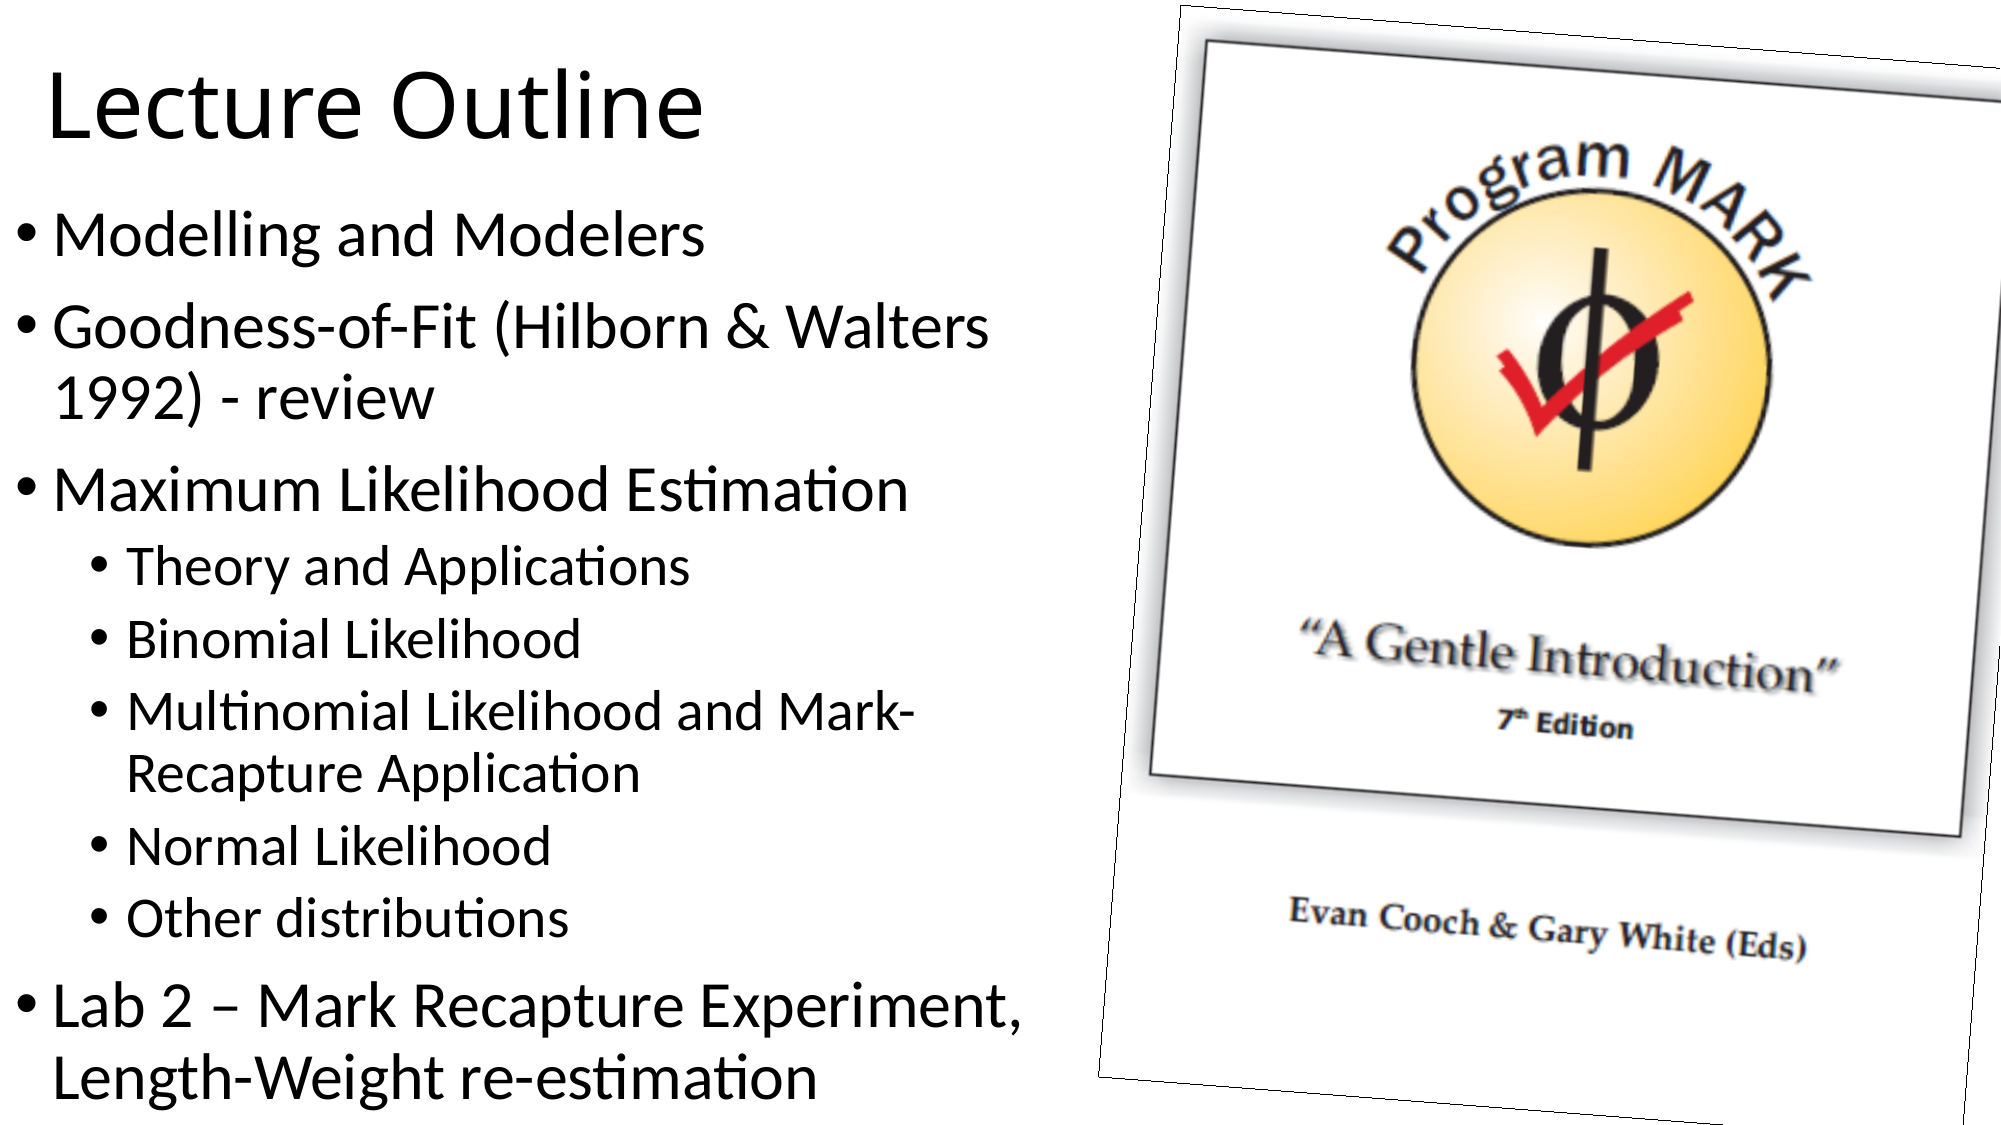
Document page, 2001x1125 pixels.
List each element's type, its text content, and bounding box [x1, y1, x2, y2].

title Lecture Outline [29, 0, 1967, 218]
list Modelling and Modelers Goodness-of-Fit (Hilborn & Walters 1992) - review Maximum Likelihood Estimation Theory and Applications Binomial Likelihood Multinomial Likelihood and Mark-Recapture Application Normal Likelihood Other distributions Lab 2 – Mark Recapture Experiment, Length-Weight re-estimation [0, 192, 1057, 1125]
picture [1138, 36, 2000, 1112]
